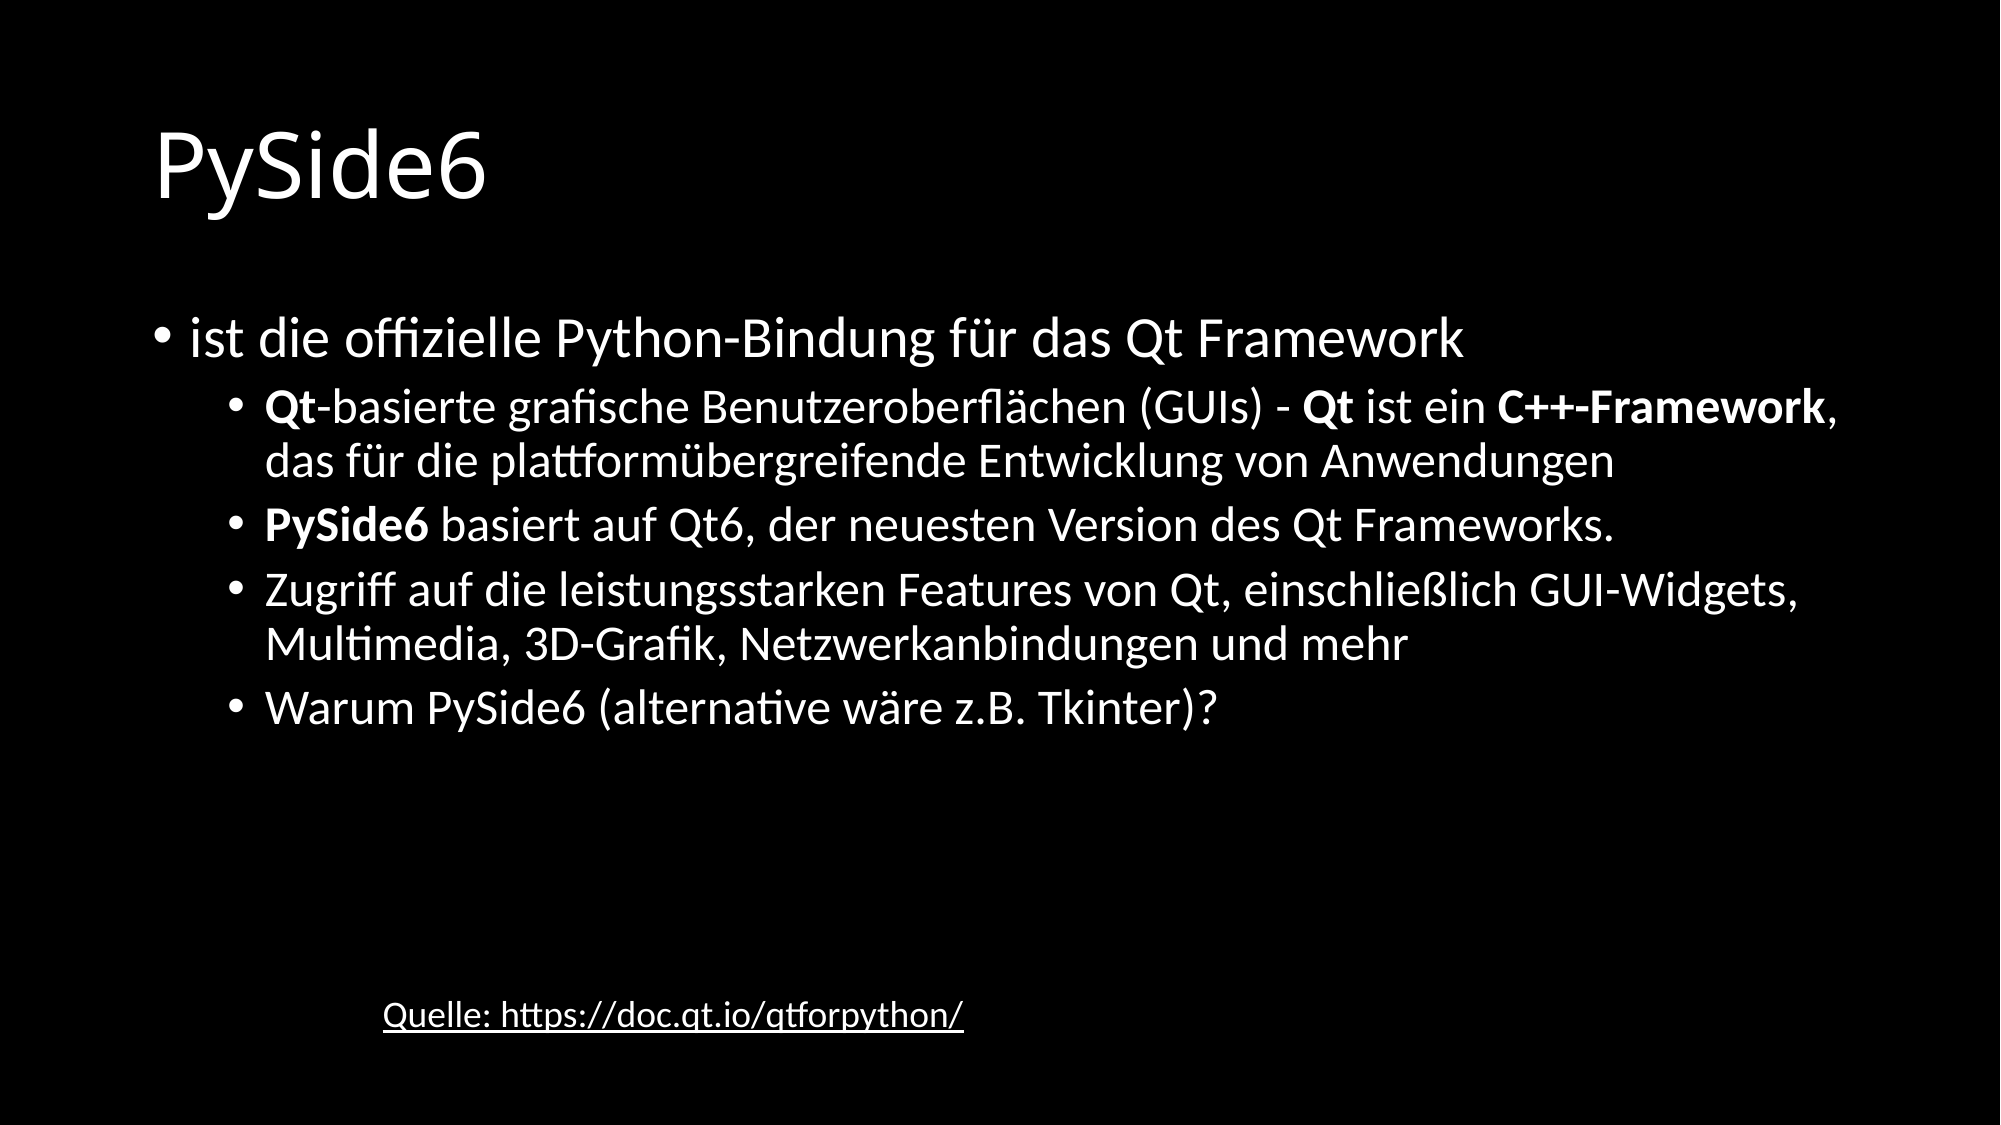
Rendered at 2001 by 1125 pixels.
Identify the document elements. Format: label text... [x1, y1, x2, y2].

text_box Quelle: https://doc.qt.io/qtforpython/ [367, 982, 1368, 1043]
title PySide6 [137, 59, 1863, 278]
list ist die offizielle Python-Bindung für das Qt Framework Qt-basierte grafische Benutzeroberflächen (GUIs) - Qt ist ein C++-Framework, das für die plattformübergreifende Entwicklung von Anwendungen PySide6 basiert auf Qt6, der neuesten Version des Qt Frameworks. Zugriff auf die leistungsstarken Features von Qt, einschließlich GUI-Widgets, Multimedia, 3D-Grafik, Netzwerkanbindungen und mehr Warum PySide6 (alternative wäre z.B. Tkinter)? [137, 299, 1863, 1014]
